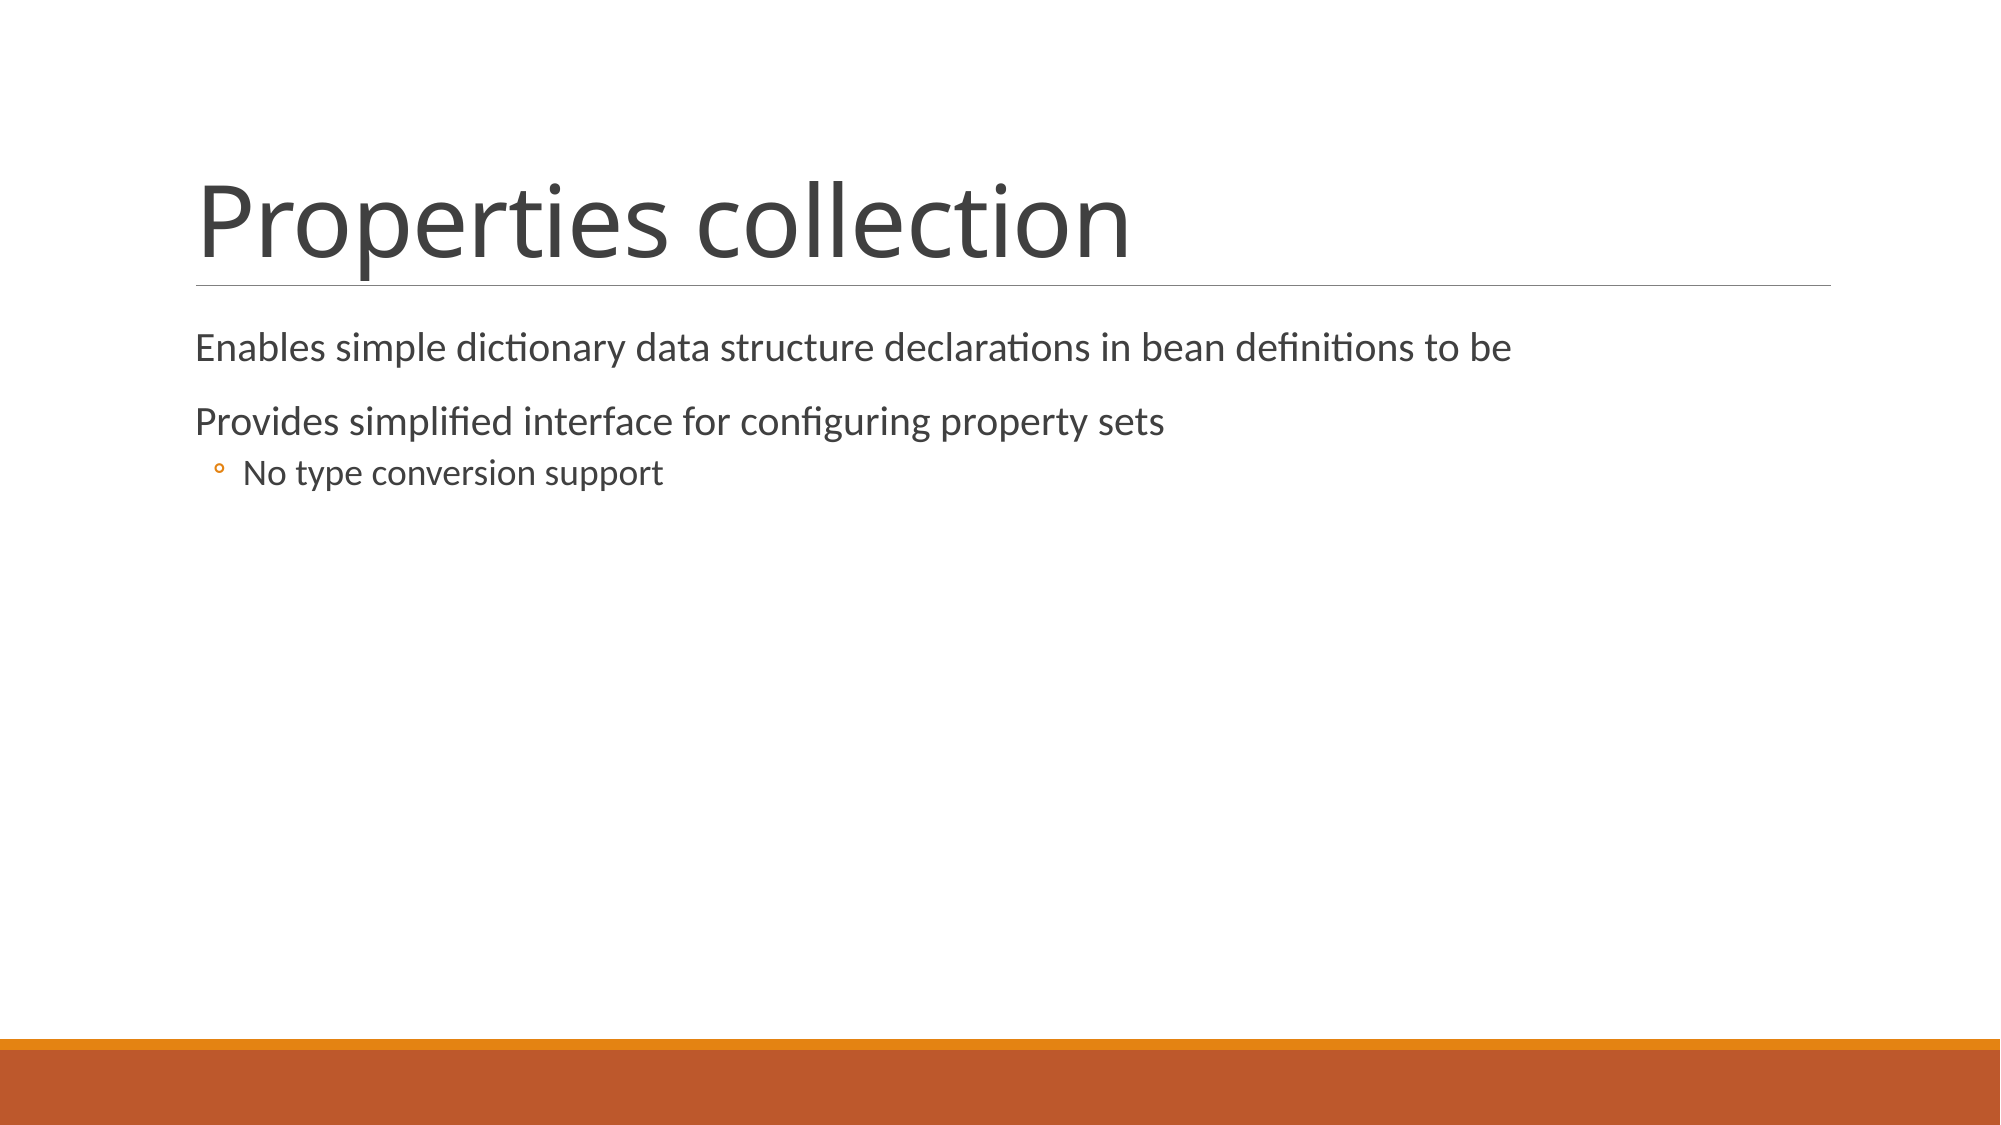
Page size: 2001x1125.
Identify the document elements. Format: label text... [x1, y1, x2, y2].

list Enables simple dictionary data structure declarations in bean definitions to be Provides simplified interface for configuring property sets No type conversion support [180, 318, 1905, 630]
title Properties collection [180, 47, 1830, 285]
